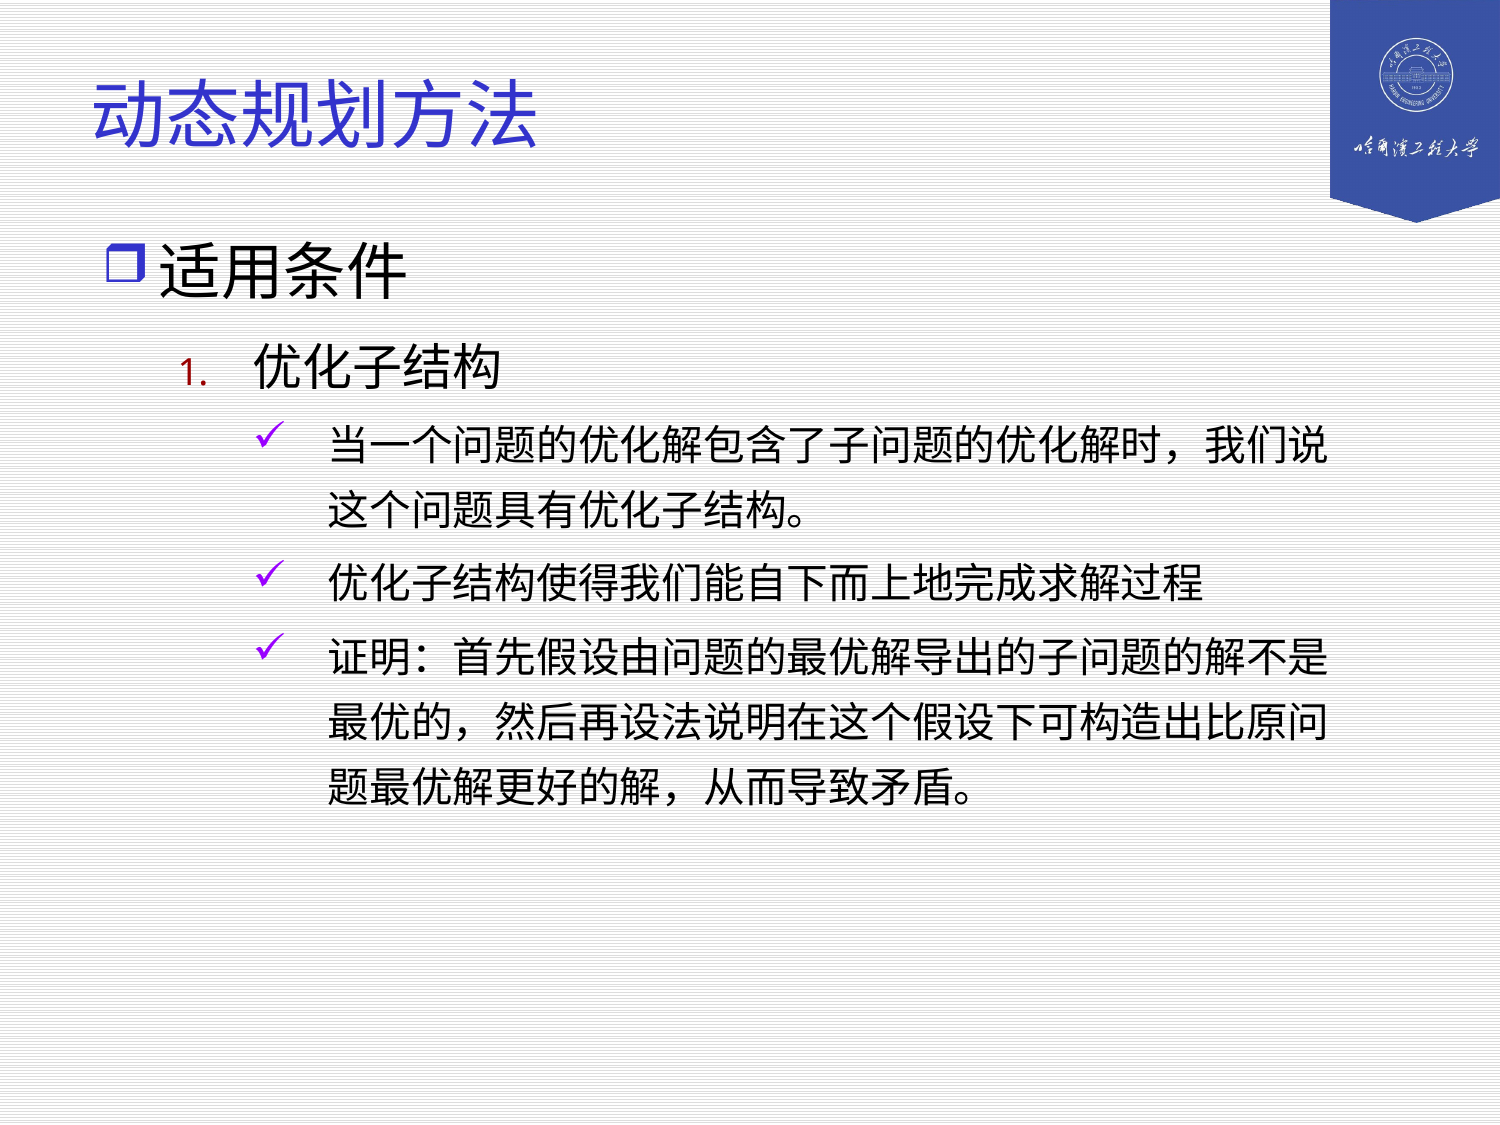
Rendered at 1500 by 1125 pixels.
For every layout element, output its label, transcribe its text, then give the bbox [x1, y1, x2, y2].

list 适用条件 优化子结构 当一个问题的优化解包含了子问题的优化解时，我们说这个问题具有优化子结构。 优化子结构使得我们能自下而上地完成求解过程 证明：首先假设由问题的最优解导出的子问题的解不是最优的，然后再设法说明在这个假设下可构造出比原问题最优解更好的解，从而导致矛盾。 [87, 224, 1363, 1026]
title 动态规划方法 [74, 37, 1351, 188]
picture [1330, 0, 1500, 223]
